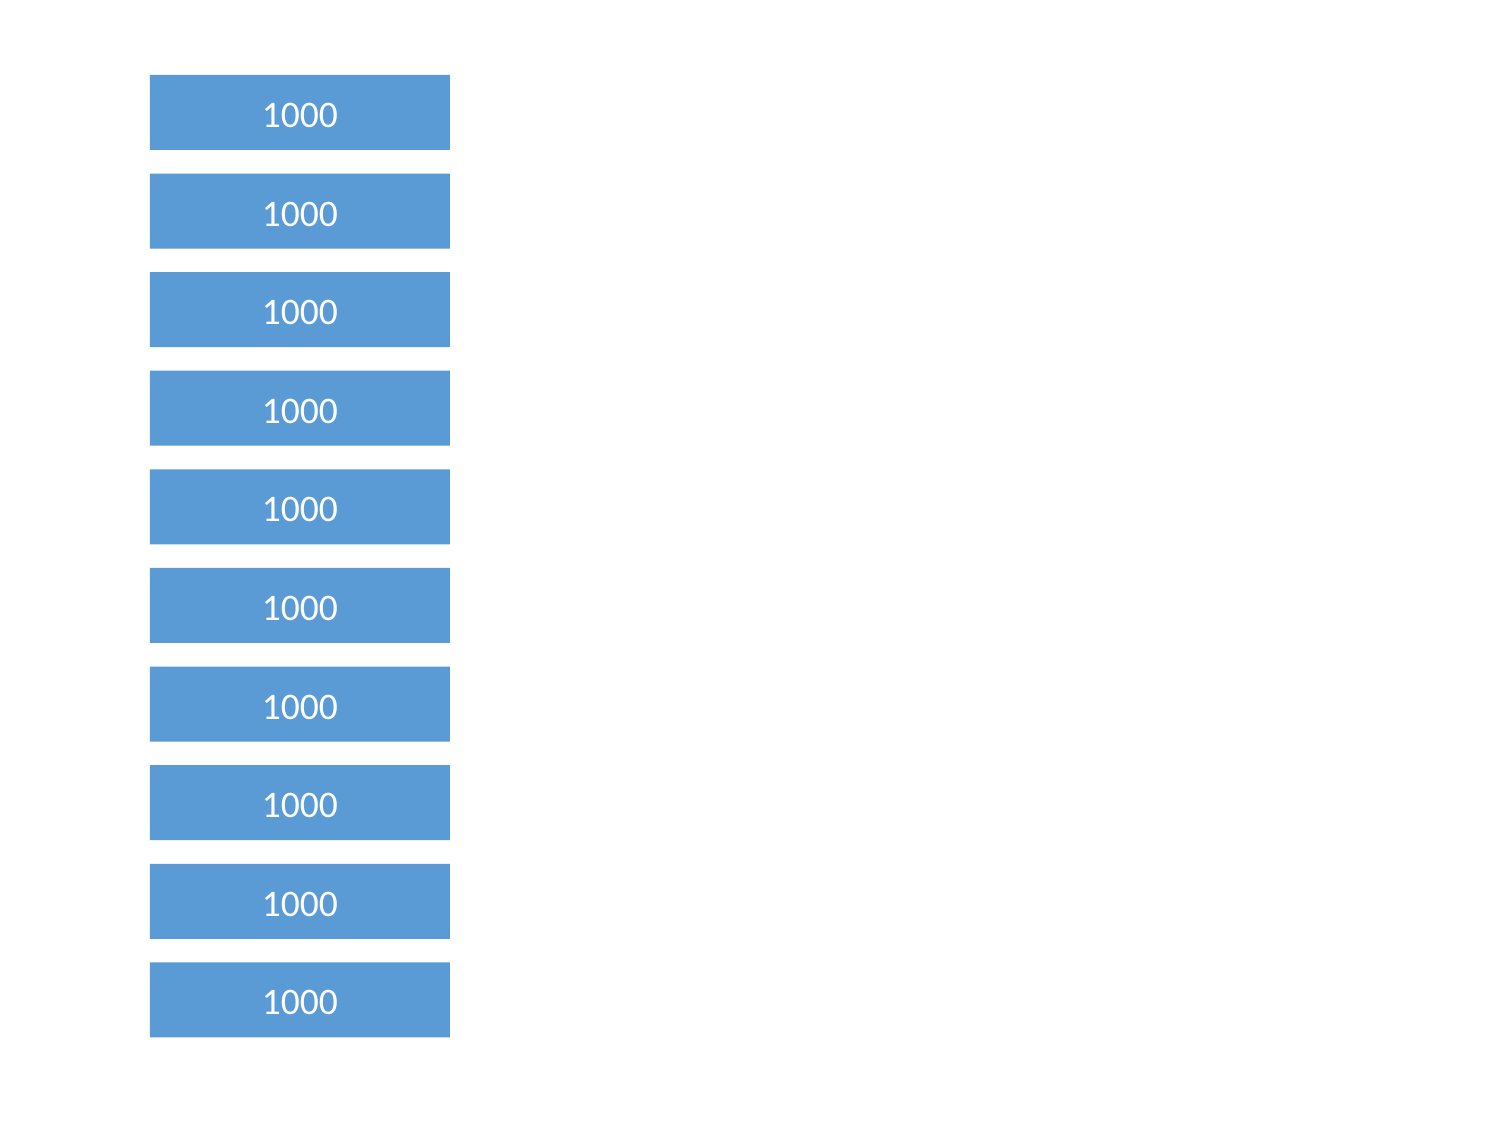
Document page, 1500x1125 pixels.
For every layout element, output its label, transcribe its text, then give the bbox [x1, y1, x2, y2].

text_box 1000 [149, 74, 451, 151]
text_box 1000 [149, 173, 451, 250]
text_box 1000 [149, 764, 451, 841]
text_box 1000 [149, 666, 451, 743]
text_box 1000 [149, 961, 451, 1038]
text_box 1000 [149, 370, 451, 447]
text_box 1000 [149, 567, 451, 644]
text_box 1000 [149, 863, 451, 940]
text_box 1000 [149, 468, 451, 545]
text_box 1000 [149, 271, 451, 348]
